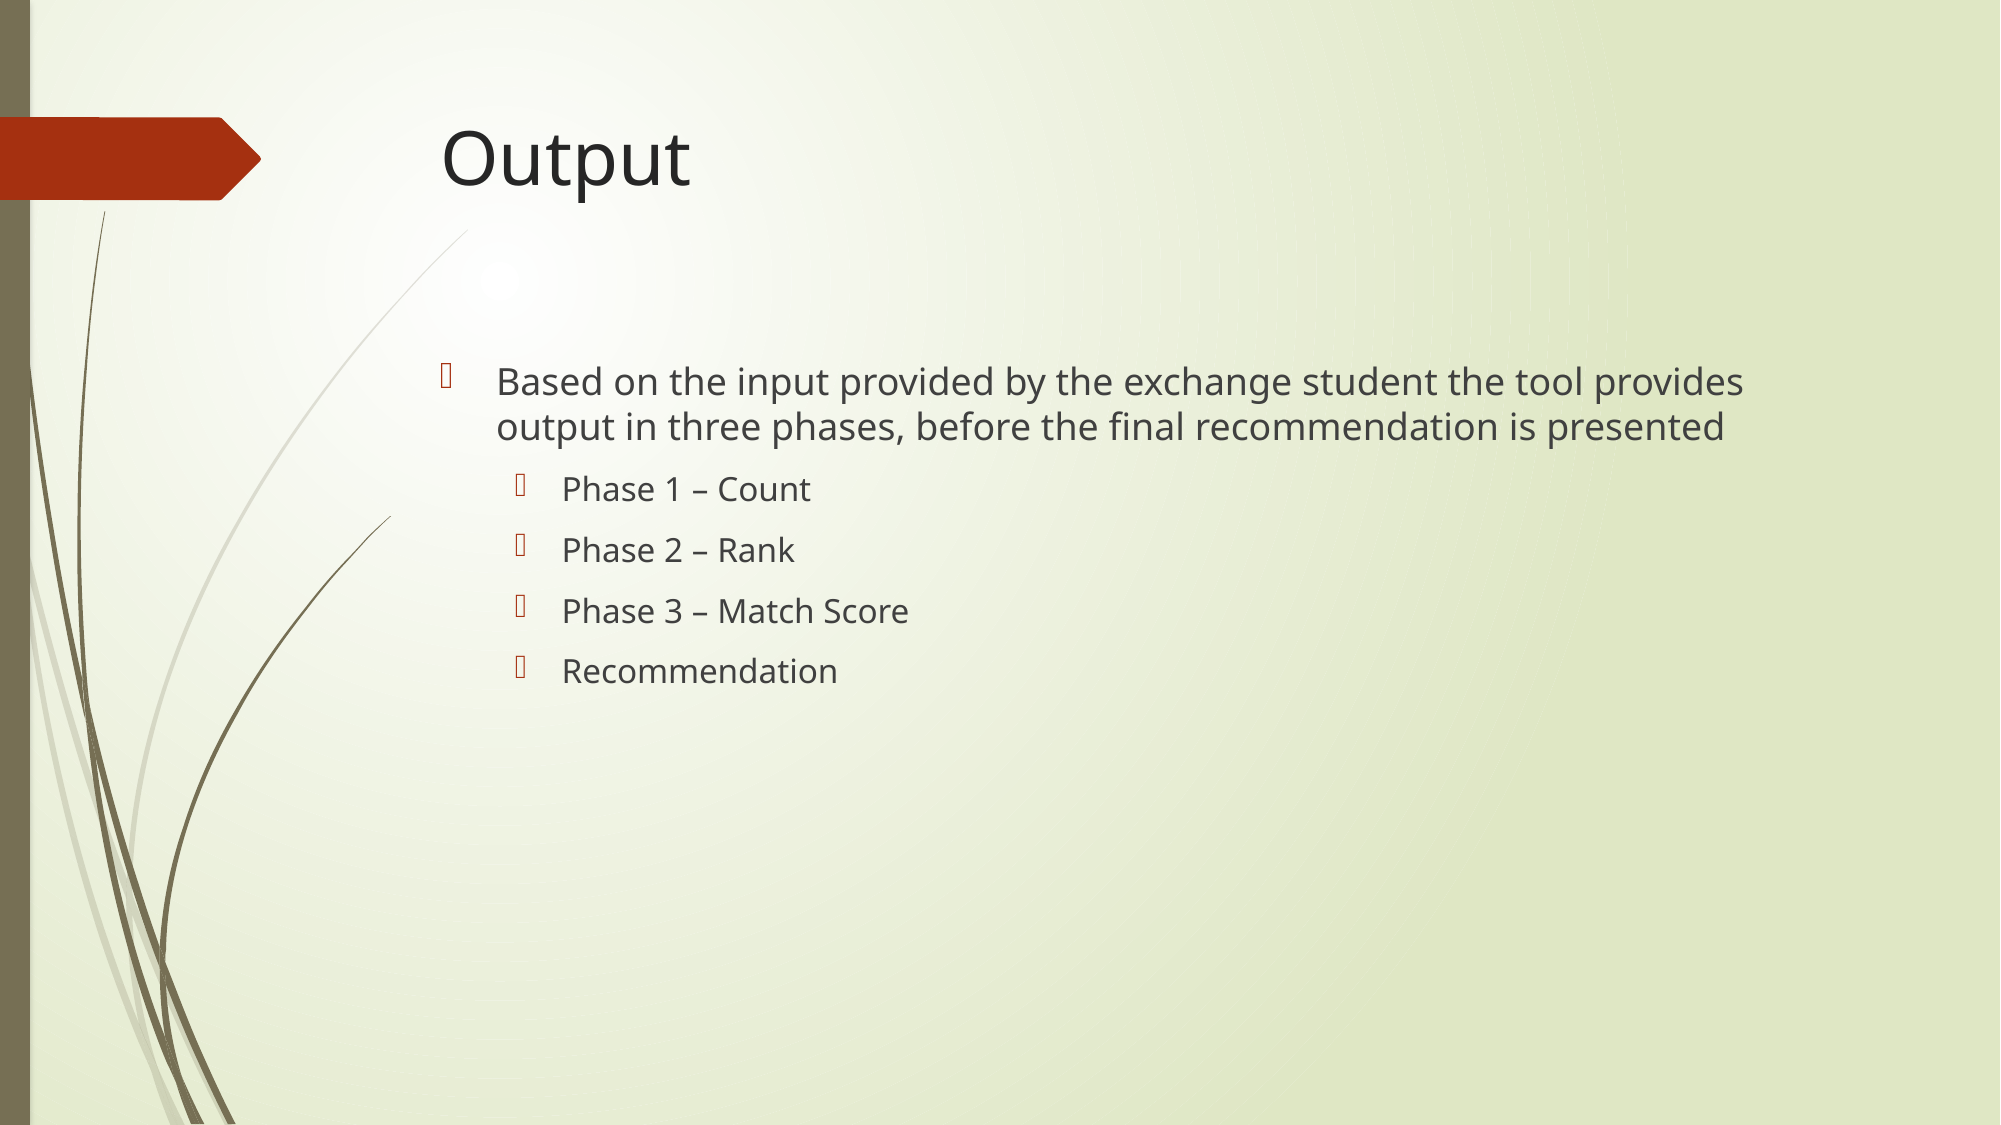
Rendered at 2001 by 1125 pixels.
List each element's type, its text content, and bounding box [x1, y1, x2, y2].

title Output [425, 102, 1888, 313]
list Based on the input provided by the exchange student the tool provides output in three phases, before the final recommendation is presented Phase 1 – Count Phase 2 – Rank Phase 3 – Match Score Recommendation [424, 350, 1888, 970]
